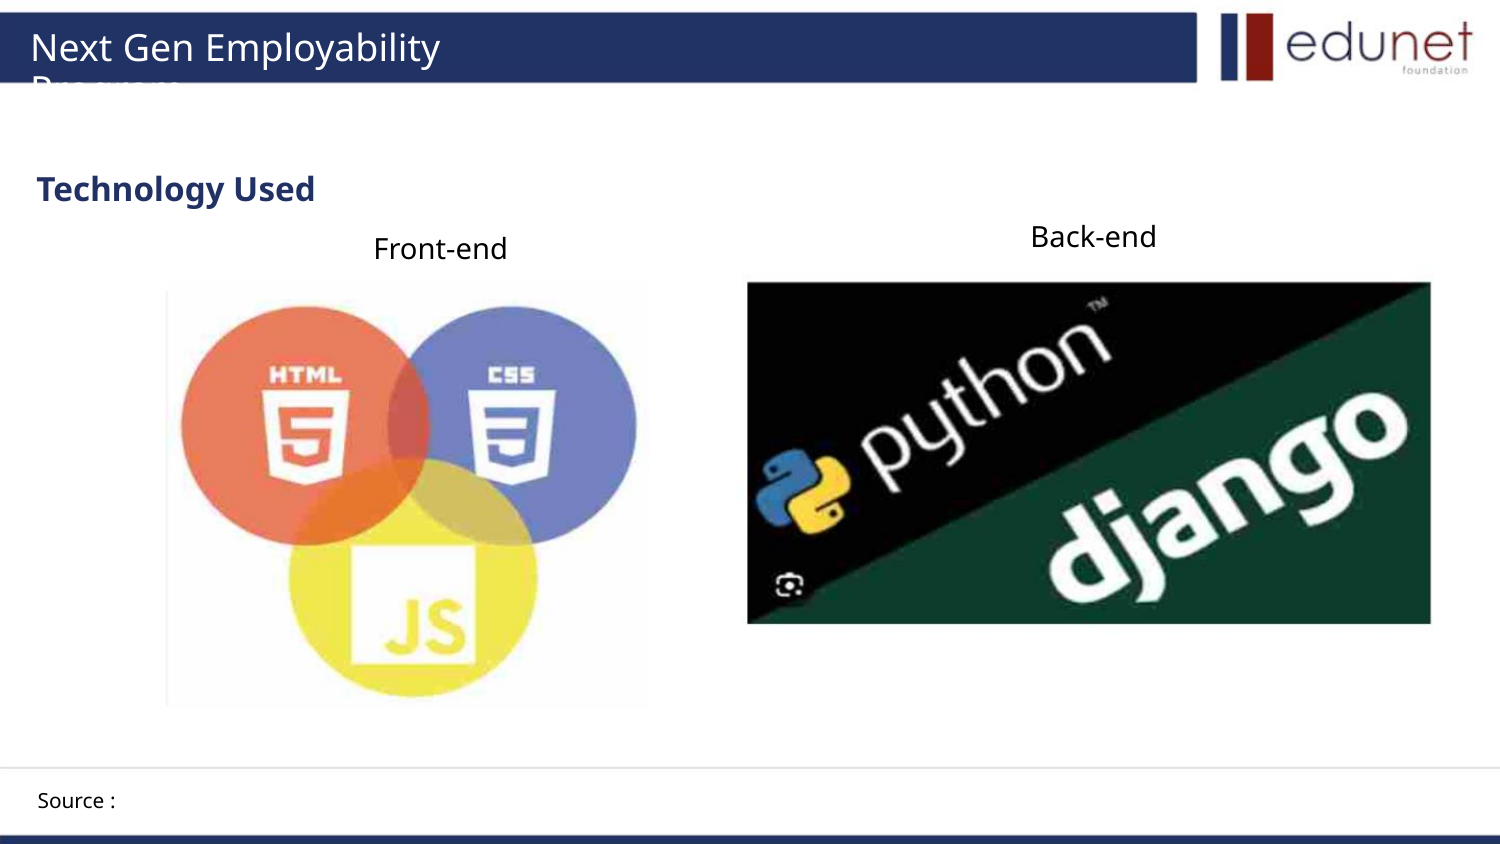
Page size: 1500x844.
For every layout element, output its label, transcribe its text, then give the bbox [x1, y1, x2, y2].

text_box Front-end [373, 232, 525, 266]
text_box Source : [37, 789, 141, 813]
text_box [0, 0, 1500, 844]
text_box Next Gen Employability Program Technology Used [30, 27, 599, 209]
text_box Back-end [1030, 220, 1179, 254]
